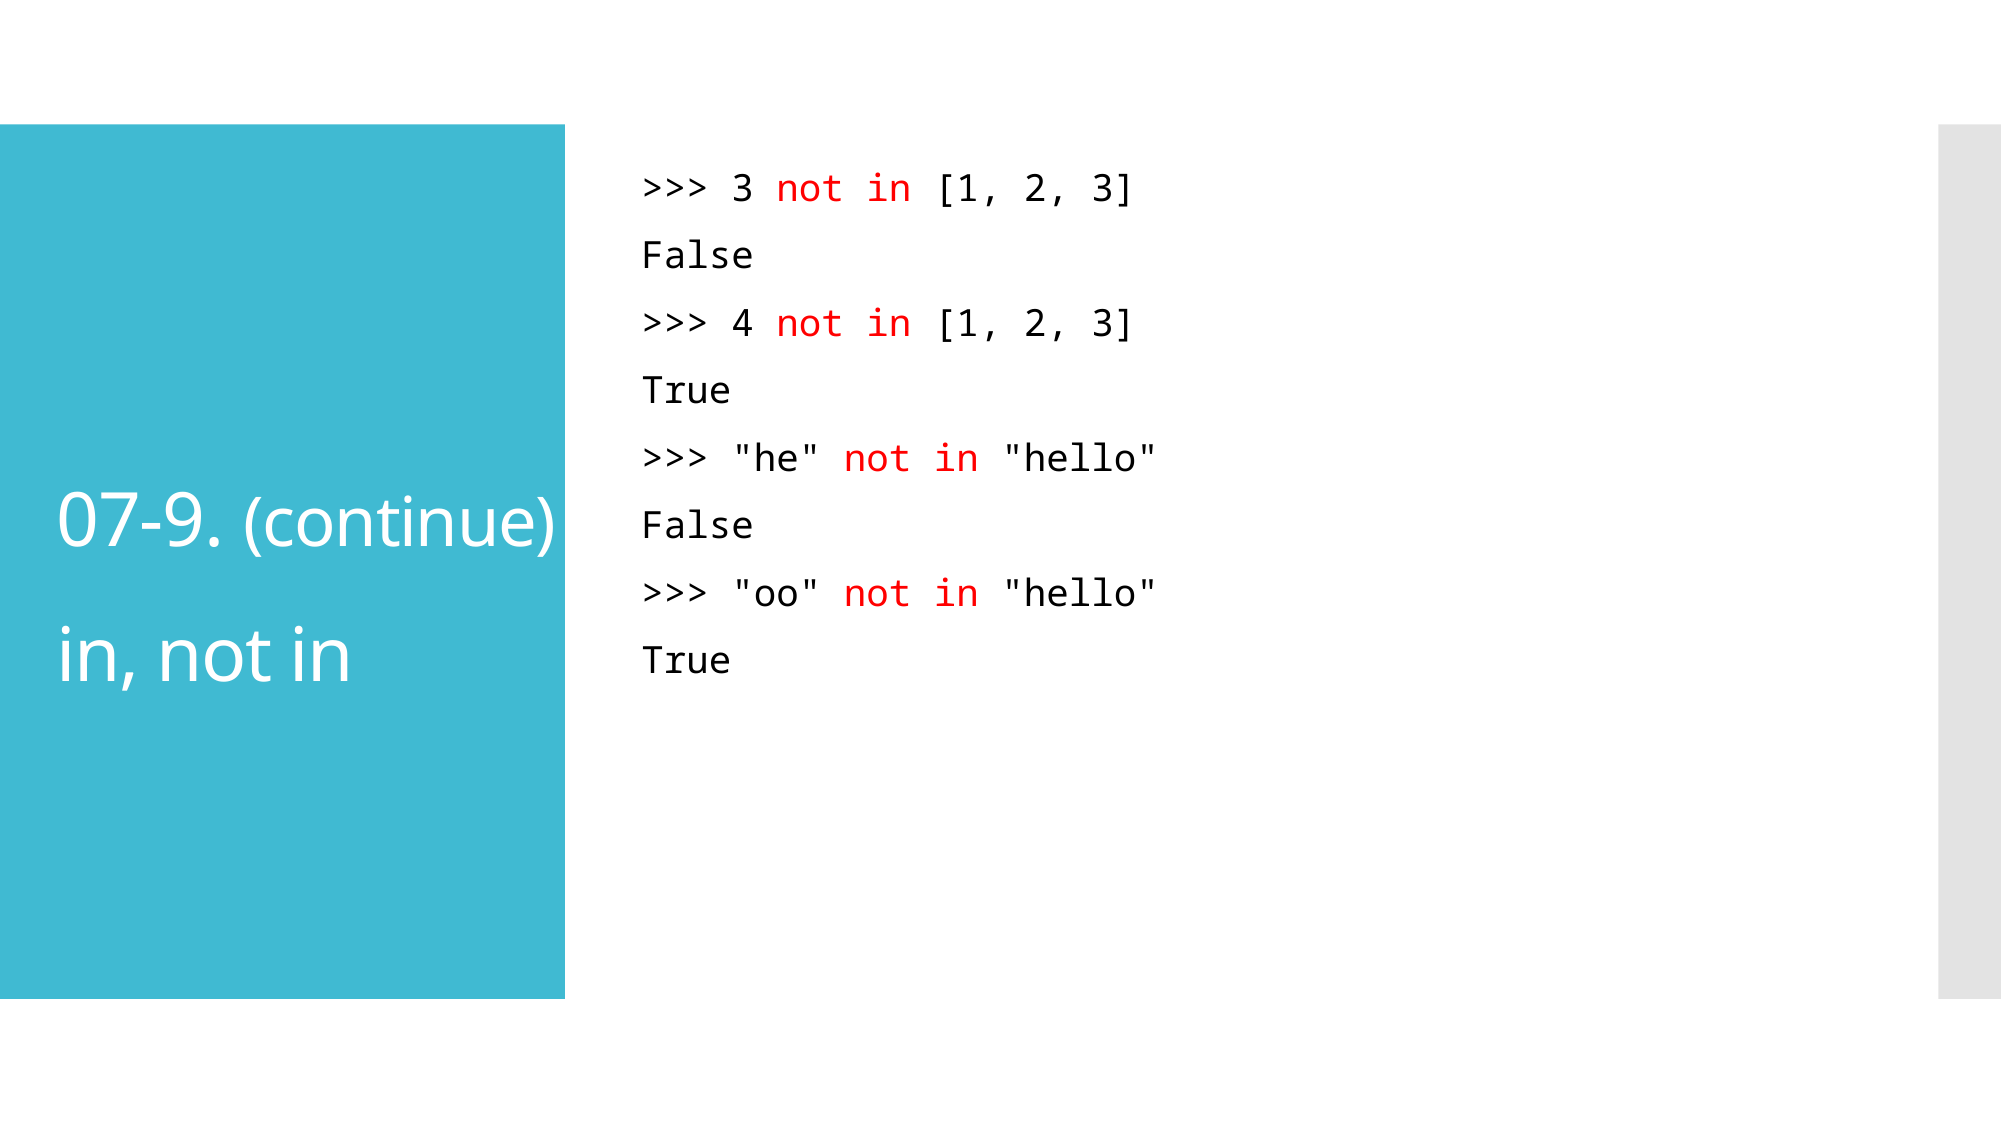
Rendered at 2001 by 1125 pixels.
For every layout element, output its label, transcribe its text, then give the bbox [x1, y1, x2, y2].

text_box >>> 3 not in [1, 2, 3] False >>> 4 not in [1, 2, 3] True >>> "he" not in "hello" False >>> "oo" not in "hello" True [626, 133, 1802, 689]
title 07-9. (continue) in, not in [41, 184, 577, 940]
